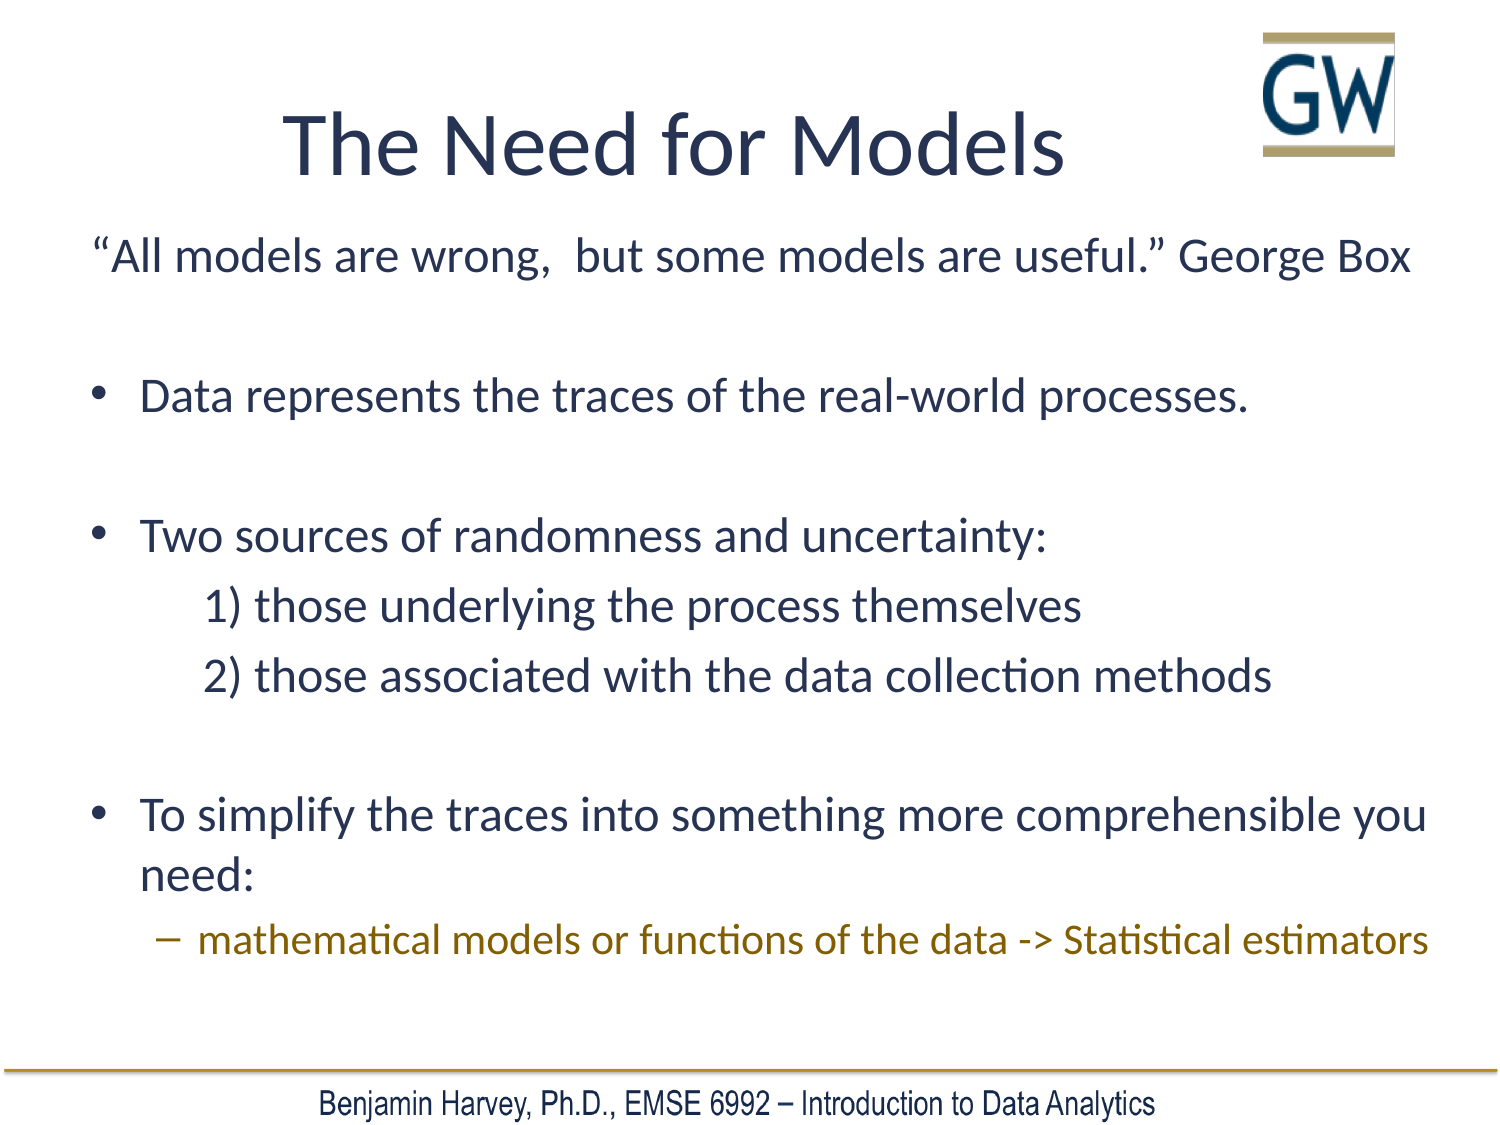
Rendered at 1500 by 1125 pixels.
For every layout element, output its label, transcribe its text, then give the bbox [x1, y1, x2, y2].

picture [0, 233, 1500, 1125]
title The Need for Models [0, 45, 1350, 233]
list “All models are wrong, but some models are useful.” George Box Data represents the traces of the real-world processes. Two sources of randomness and uncertainty: 1) those underlying the process themselves 2) those associated with the data collection methods To simplify the traces into something more comprehensible you need: mathematical models or functions of the data -> Statistical estimators [75, 214, 1500, 1060]
picture [0, 0, 1500, 214]
